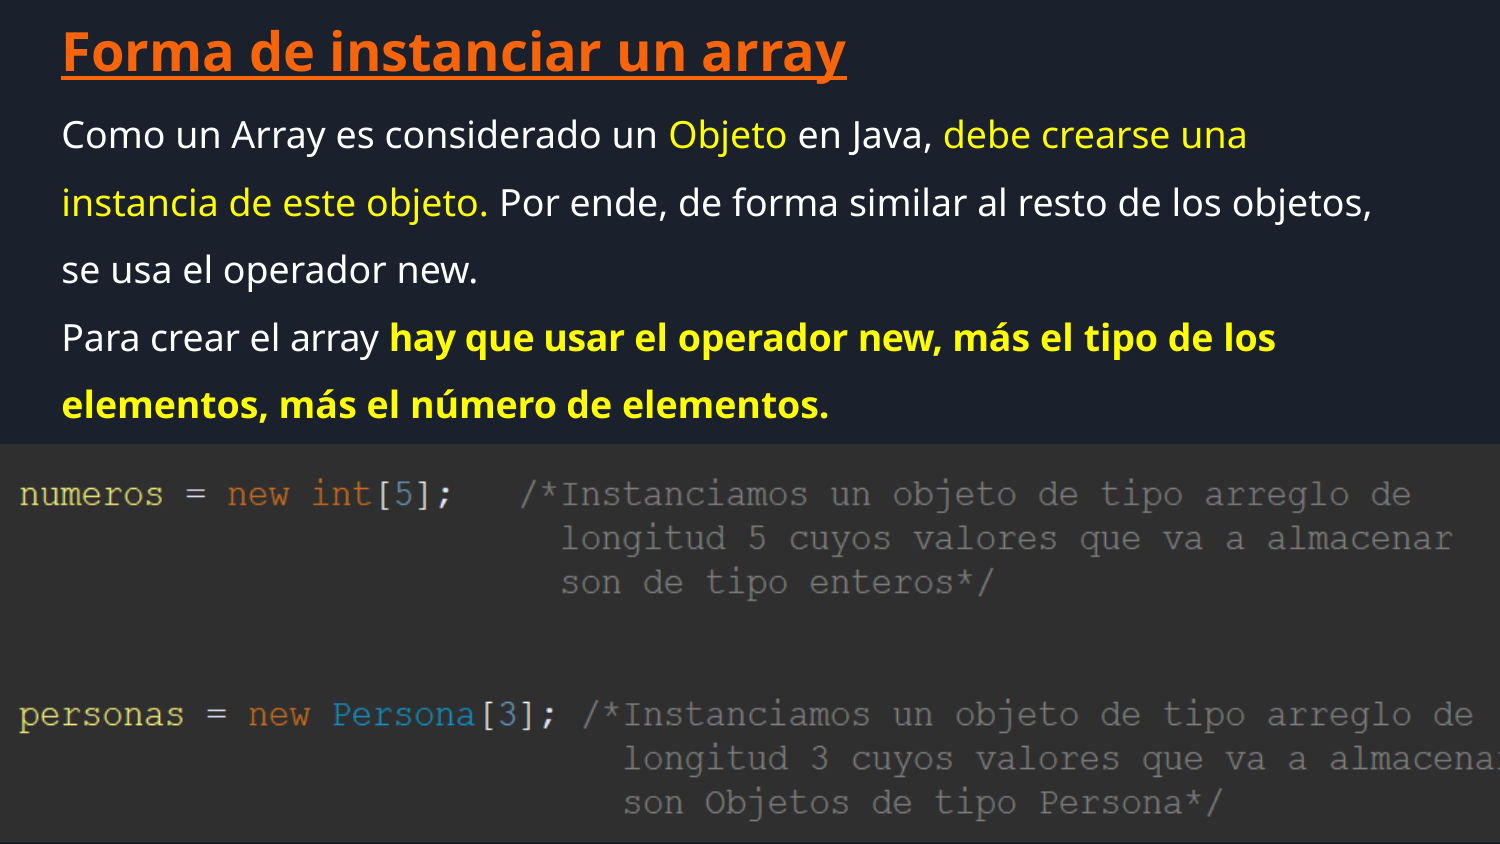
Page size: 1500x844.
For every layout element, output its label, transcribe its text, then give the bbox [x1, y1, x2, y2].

text_box Como un Array es considerado un Objeto en Java, debe crearse una instancia de este objeto. Por ende, de forma similar al resto de los objetos, se usa el operador new. Para crear el array hay que usar el operador new, más el tipo de los elementos, más el número de elementos. [46, 73, 1414, 441]
picture [0, 444, 1500, 842]
text_box Forma de instanciar un array [46, 2, 1115, 73]
